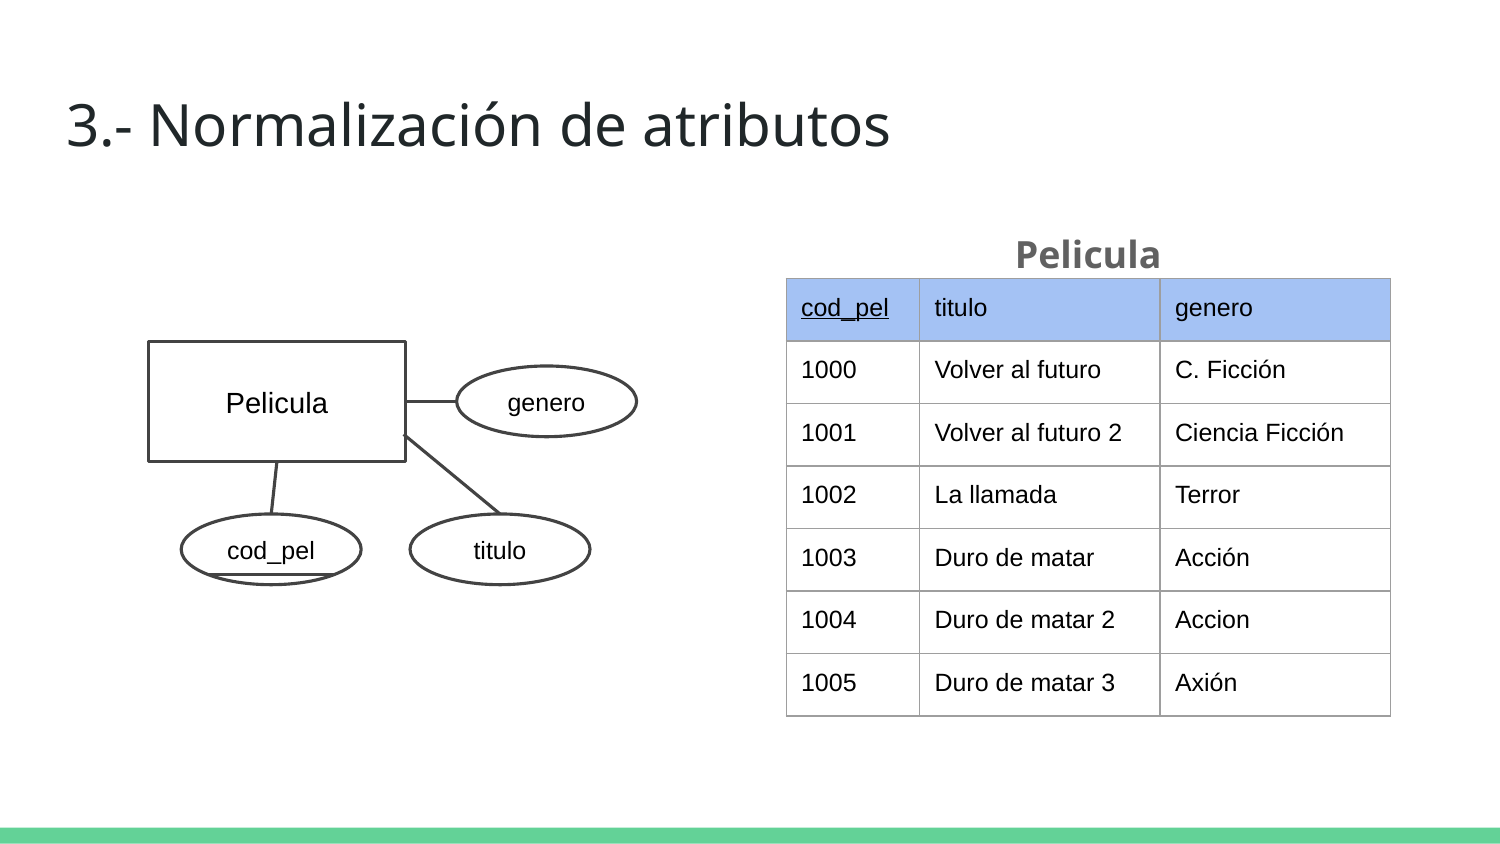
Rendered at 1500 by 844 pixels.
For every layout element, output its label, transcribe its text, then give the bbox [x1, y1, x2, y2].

table_header cod_pel [787, 294, 919, 340]
table_cell Duro de matar [920, 529, 1159, 590]
table_cell 1005 [787, 654, 919, 715]
table_cell Accion [1161, 592, 1390, 653]
table_header titulo [920, 294, 1159, 340]
title 3.- Normalización de atributos [51, 72, 1449, 167]
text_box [148, 340, 637, 585]
text_box Pelicula [727, 209, 1449, 294]
table_cell 1003 [787, 529, 919, 590]
table_cell C. Ficción [1161, 342, 1390, 403]
table_header genero [1161, 294, 1390, 340]
table_cell Volver al futuro [920, 342, 1159, 403]
table_cell Acción [1161, 529, 1390, 590]
table_cell Volver al futuro 2 [920, 404, 1159, 465]
table_cell 1000 [787, 342, 919, 403]
table_cell Duro de matar 2 [920, 592, 1159, 653]
table_cell 1001 [787, 404, 919, 465]
table_cell Duro de matar 3 [920, 654, 1159, 715]
table_cell La llamada [920, 467, 1159, 528]
table_cell 1004 [787, 592, 919, 653]
table_cell Axión [1161, 654, 1390, 715]
table_cell Ciencia Ficción [1161, 404, 1390, 465]
table_cell 1002 [787, 467, 919, 528]
table_cell Terror [1161, 467, 1390, 528]
